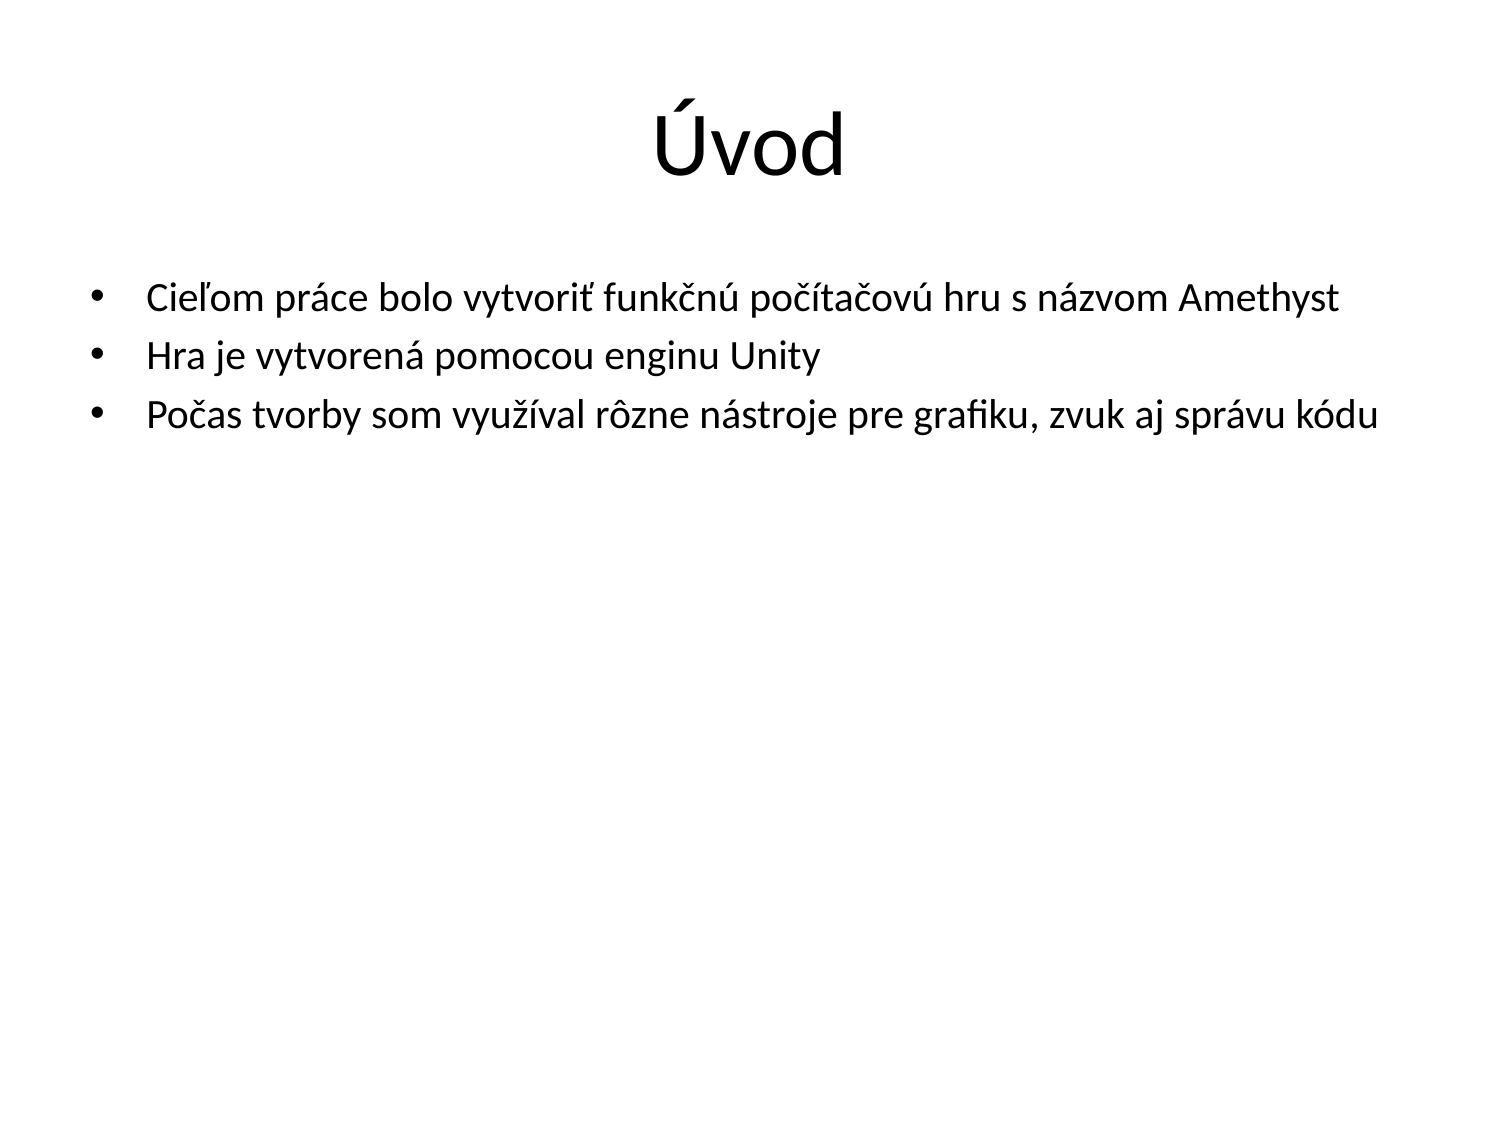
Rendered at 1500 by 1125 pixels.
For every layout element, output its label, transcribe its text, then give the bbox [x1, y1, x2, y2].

title Úvod [75, 45, 1425, 233]
list Cieľom práce bolo vytvoriť funkčnú počítačovú hru s názvom Amethyst Hra je vytvorená pomocou enginu Unity Počas tvorby som využíval rôzne nástroje pre grafiku, zvuk aj správu kódu [75, 262, 1425, 1005]
